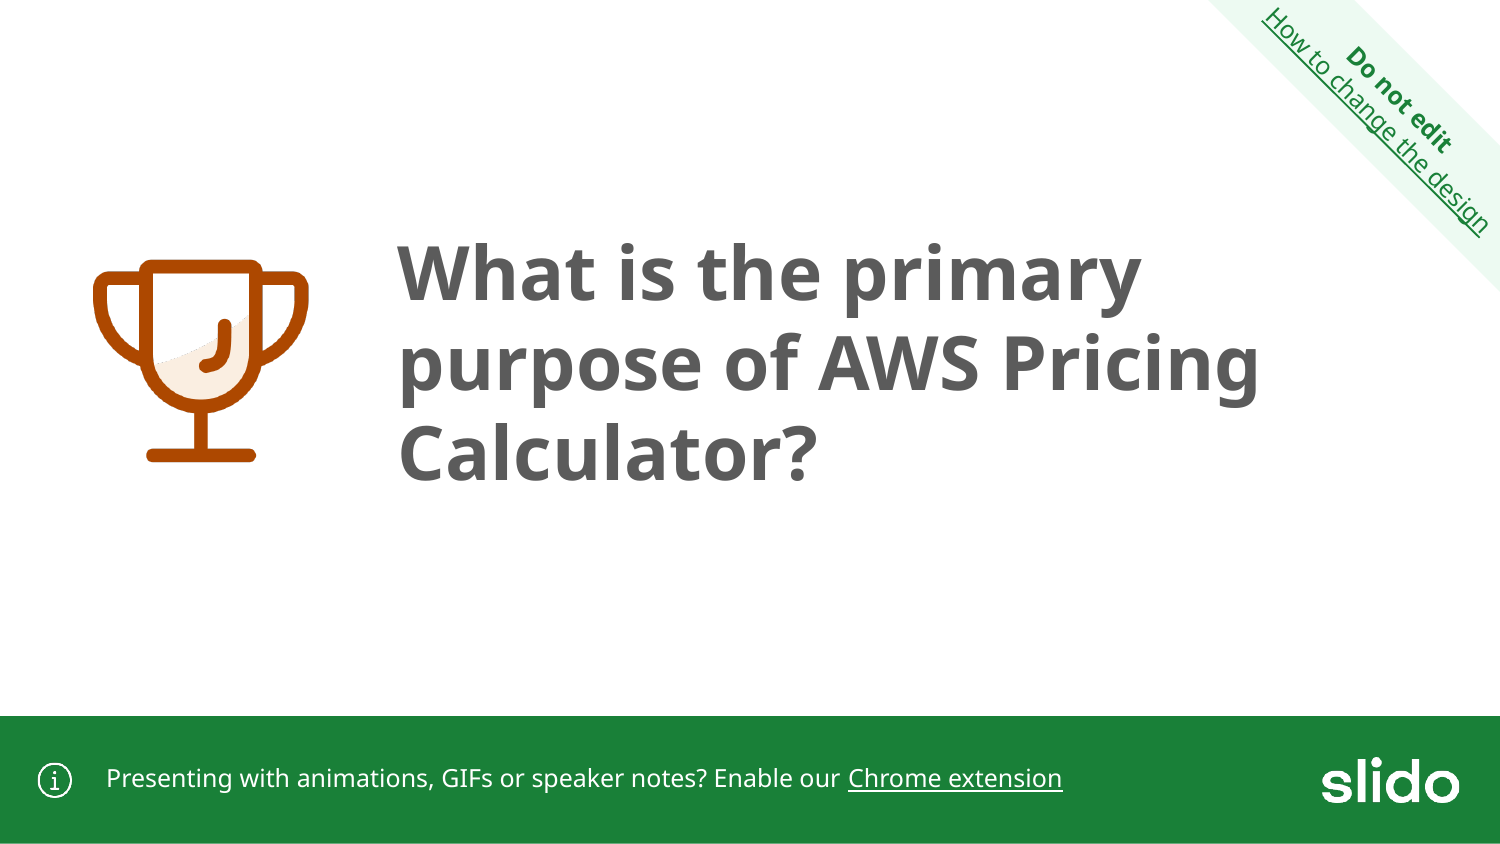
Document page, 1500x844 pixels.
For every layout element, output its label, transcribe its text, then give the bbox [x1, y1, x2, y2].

picture [1299, 733, 1482, 826]
picture [54, 214, 347, 507]
text_box Do not edit How to change the design [1209, 0, 1500, 291]
text_box [1231, 716, 1500, 844]
text_box [1347, 0, 1500, 153]
text_box What is the primary purpose of AWS Pricing Calculator? [382, 216, 1427, 504]
text_box [0, 716, 91, 844]
picture [36, 761, 74, 799]
text_box Presenting with animations, GIFs or speaker notes? Enable our Chrome extension [91, 716, 1231, 844]
